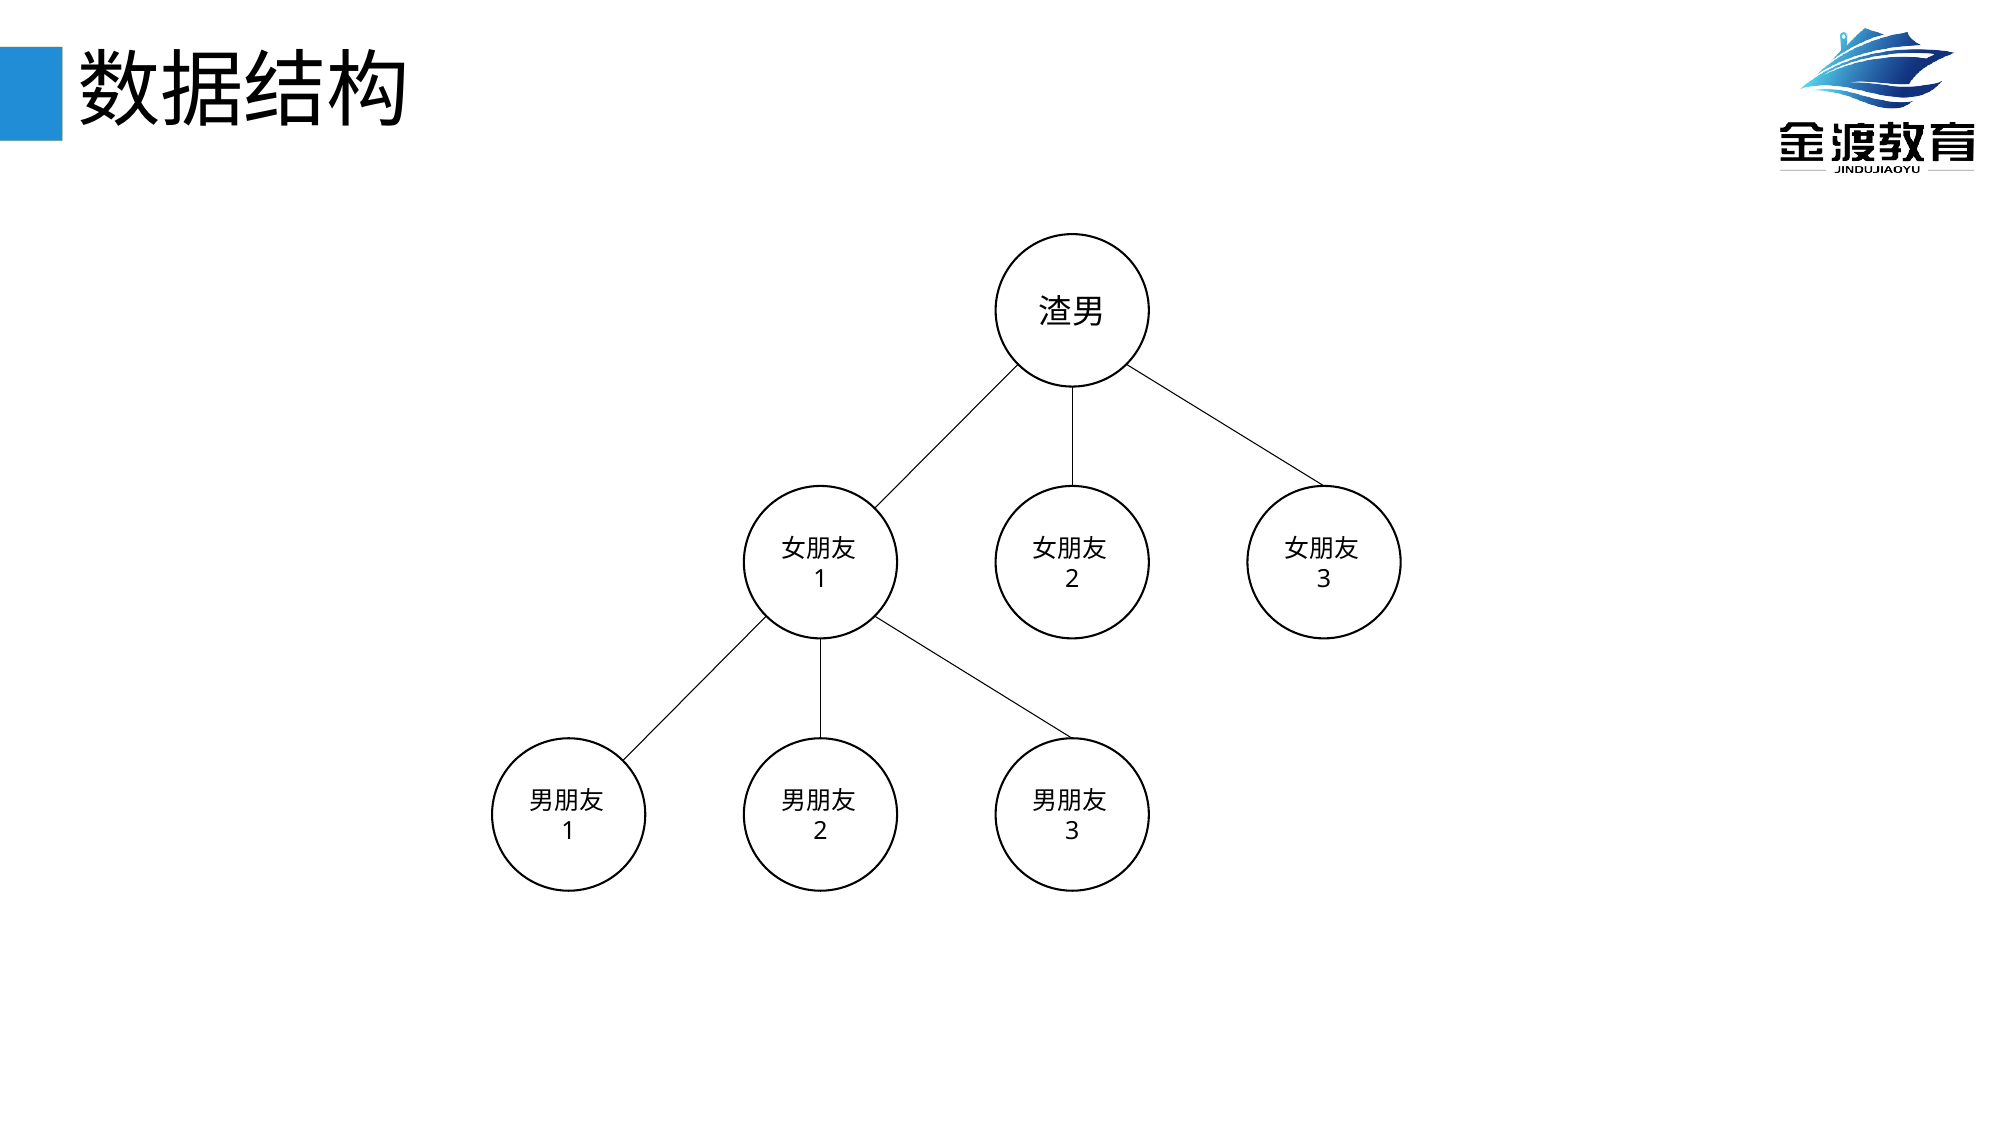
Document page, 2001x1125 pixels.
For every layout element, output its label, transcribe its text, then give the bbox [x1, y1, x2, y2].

picture [1775, 11, 1979, 190]
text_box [491, 234, 1401, 891]
title 数据结构 [62, 45, 1938, 141]
